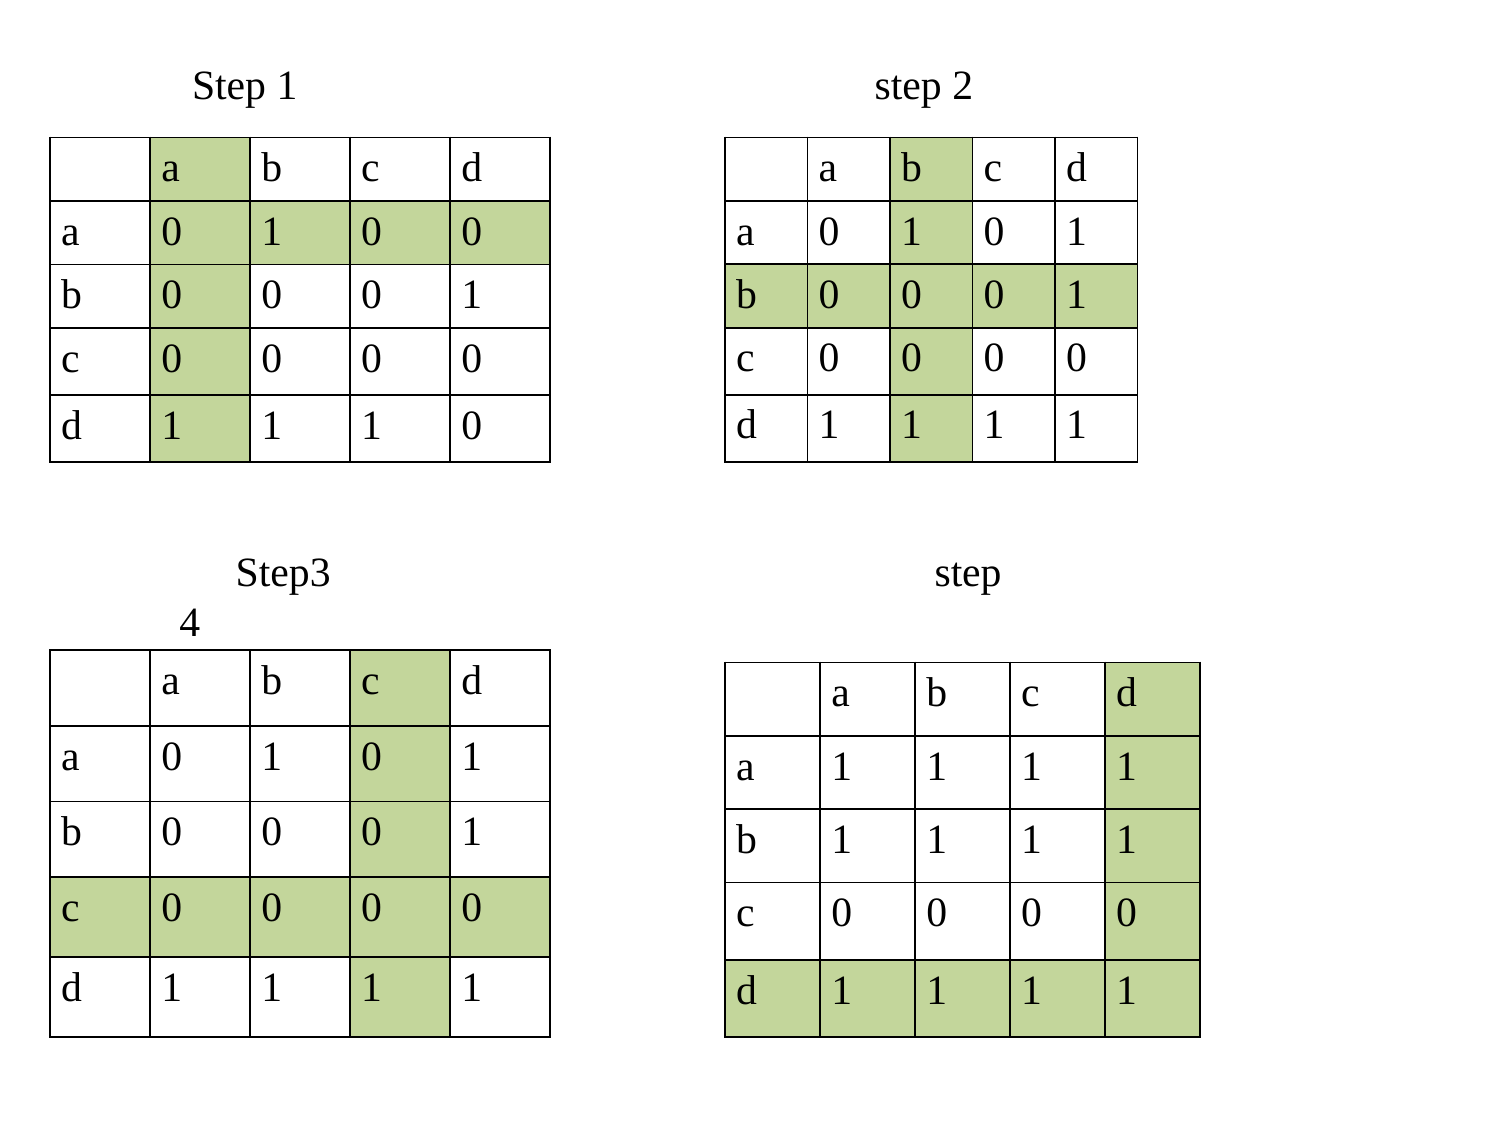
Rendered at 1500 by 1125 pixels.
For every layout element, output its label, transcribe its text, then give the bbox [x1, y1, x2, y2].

table_header a [808, 138, 889, 200]
table_cell 0 [973, 265, 1054, 327]
table_cell c [726, 329, 807, 394]
table_header c [1011, 663, 1104, 735]
table_cell 0 [451, 329, 549, 394]
table_header [726, 663, 819, 735]
table_cell 0 [916, 883, 1009, 959]
table_header a [821, 663, 914, 735]
table_cell 1 [451, 727, 549, 801]
table_cell d [51, 396, 149, 461]
table_cell 0 [351, 727, 449, 801]
table_header c [351, 651, 449, 725]
table_cell 0 [973, 329, 1054, 394]
table_cell 1 [891, 202, 972, 263]
table_cell 1 [1056, 396, 1137, 461]
text_box Step 1 step 2 [51, 50, 990, 116]
text_box Step3 step 4 [164, 562, 1019, 628]
table_cell 1 [1106, 810, 1199, 882]
table_cell 1 [1011, 961, 1104, 1036]
table_cell 1 [251, 958, 349, 1036]
table_cell 0 [808, 329, 889, 394]
table_cell 0 [351, 202, 449, 264]
table_cell c [51, 878, 149, 956]
table_cell d [726, 961, 819, 1036]
table_cell 1 [151, 396, 249, 461]
table_header b [251, 138, 349, 200]
table_cell d [51, 958, 149, 1036]
table_cell 1 [351, 958, 449, 1036]
table_header [726, 138, 807, 200]
table_cell 0 [151, 329, 249, 394]
table_cell 0 [451, 878, 549, 956]
table_header a [151, 651, 249, 725]
table_cell a [726, 737, 819, 808]
table_cell 0 [451, 202, 549, 264]
table_cell 1 [1106, 737, 1199, 808]
table_header d [451, 138, 549, 200]
table_cell 1 [973, 396, 1054, 461]
table_cell 1 [1011, 737, 1104, 808]
table_cell 0 [821, 883, 914, 959]
table_header b [916, 663, 1009, 735]
table_cell 1 [821, 810, 914, 882]
table_cell a [51, 727, 149, 801]
table_header [51, 138, 149, 200]
table_cell 0 [451, 396, 549, 461]
table_cell 0 [151, 265, 249, 327]
table_cell 0 [351, 802, 449, 876]
table_cell 0 [151, 878, 249, 956]
table_cell 0 [151, 202, 249, 264]
table_cell 0 [891, 265, 972, 327]
table_header b [891, 138, 972, 200]
table_cell c [726, 883, 819, 959]
table_header a [151, 138, 249, 200]
table_cell 1 [251, 202, 349, 264]
table_header [51, 651, 149, 725]
table_cell 0 [251, 878, 349, 956]
table_cell 1 [1056, 265, 1137, 327]
table_cell a [51, 202, 149, 264]
table_header c [351, 138, 449, 200]
table_cell 1 [351, 396, 449, 461]
table_cell 0 [973, 202, 1054, 263]
table_header d [1056, 138, 1137, 200]
table_cell 0 [808, 202, 889, 263]
table_cell 1 [451, 958, 549, 1036]
table_header d [1106, 663, 1199, 735]
table_cell b [51, 265, 149, 327]
table_cell 0 [351, 265, 449, 327]
table_cell 1 [821, 961, 914, 1036]
table_cell 1 [251, 396, 349, 461]
table_cell 0 [1011, 883, 1104, 959]
table_cell 1 [1011, 810, 1104, 882]
table_cell 1 [451, 802, 549, 876]
table_cell 0 [351, 329, 449, 394]
table_cell 0 [151, 727, 249, 801]
table_cell a [726, 202, 807, 263]
table_cell 1 [891, 396, 972, 461]
table_cell 0 [1106, 883, 1199, 959]
table_cell 0 [808, 265, 889, 327]
table_cell 1 [451, 265, 549, 327]
table_header c [973, 138, 1054, 200]
table_cell 1 [916, 961, 1009, 1036]
table_cell 0 [251, 265, 349, 327]
table_cell 0 [151, 802, 249, 876]
table_cell 1 [916, 810, 1009, 882]
table_cell b [726, 265, 807, 327]
table_cell 1 [251, 727, 349, 801]
table_cell 0 [251, 329, 349, 394]
table_cell b [726, 810, 819, 882]
table_cell 0 [351, 878, 449, 956]
table_cell 1 [1106, 961, 1199, 1036]
table_header b [251, 651, 349, 725]
table_cell c [51, 329, 149, 394]
table_cell 1 [151, 958, 249, 1036]
table_cell 1 [916, 737, 1009, 808]
table_cell 0 [251, 802, 349, 876]
table_cell 1 [1056, 202, 1137, 263]
table_cell b [51, 802, 149, 876]
table_cell 1 [808, 396, 889, 461]
table_header d [451, 651, 549, 725]
table_cell 1 [821, 737, 914, 808]
table_cell d [726, 396, 807, 461]
table_cell 0 [1056, 329, 1137, 394]
table_cell 0 [891, 329, 972, 394]
